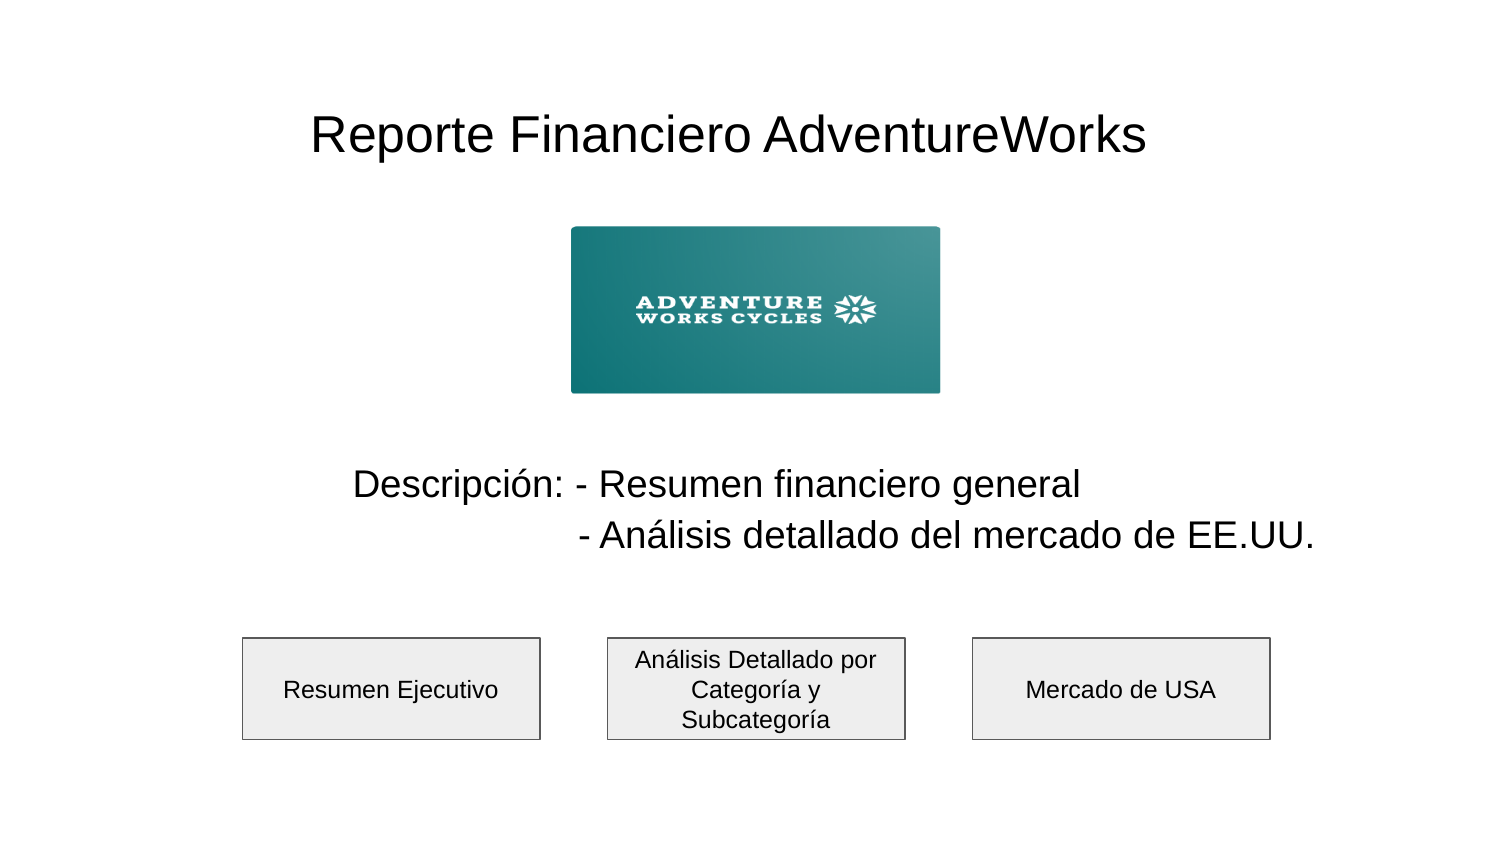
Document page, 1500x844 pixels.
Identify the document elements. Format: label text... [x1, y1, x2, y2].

title Reporte Financiero AdventureWorks [51, 84, 1449, 178]
text_box Mercado de USA [972, 637, 1270, 740]
picture [571, 226, 941, 396]
text_box Análisis Detallado por Categoría y Subcategoría [607, 637, 905, 740]
text_box Resumen Ejecutivo [242, 637, 540, 740]
subtitle Descripción: - Resumen financiero general - Análisis detallado del mercado de EE.UU. [51, 443, 1449, 574]
